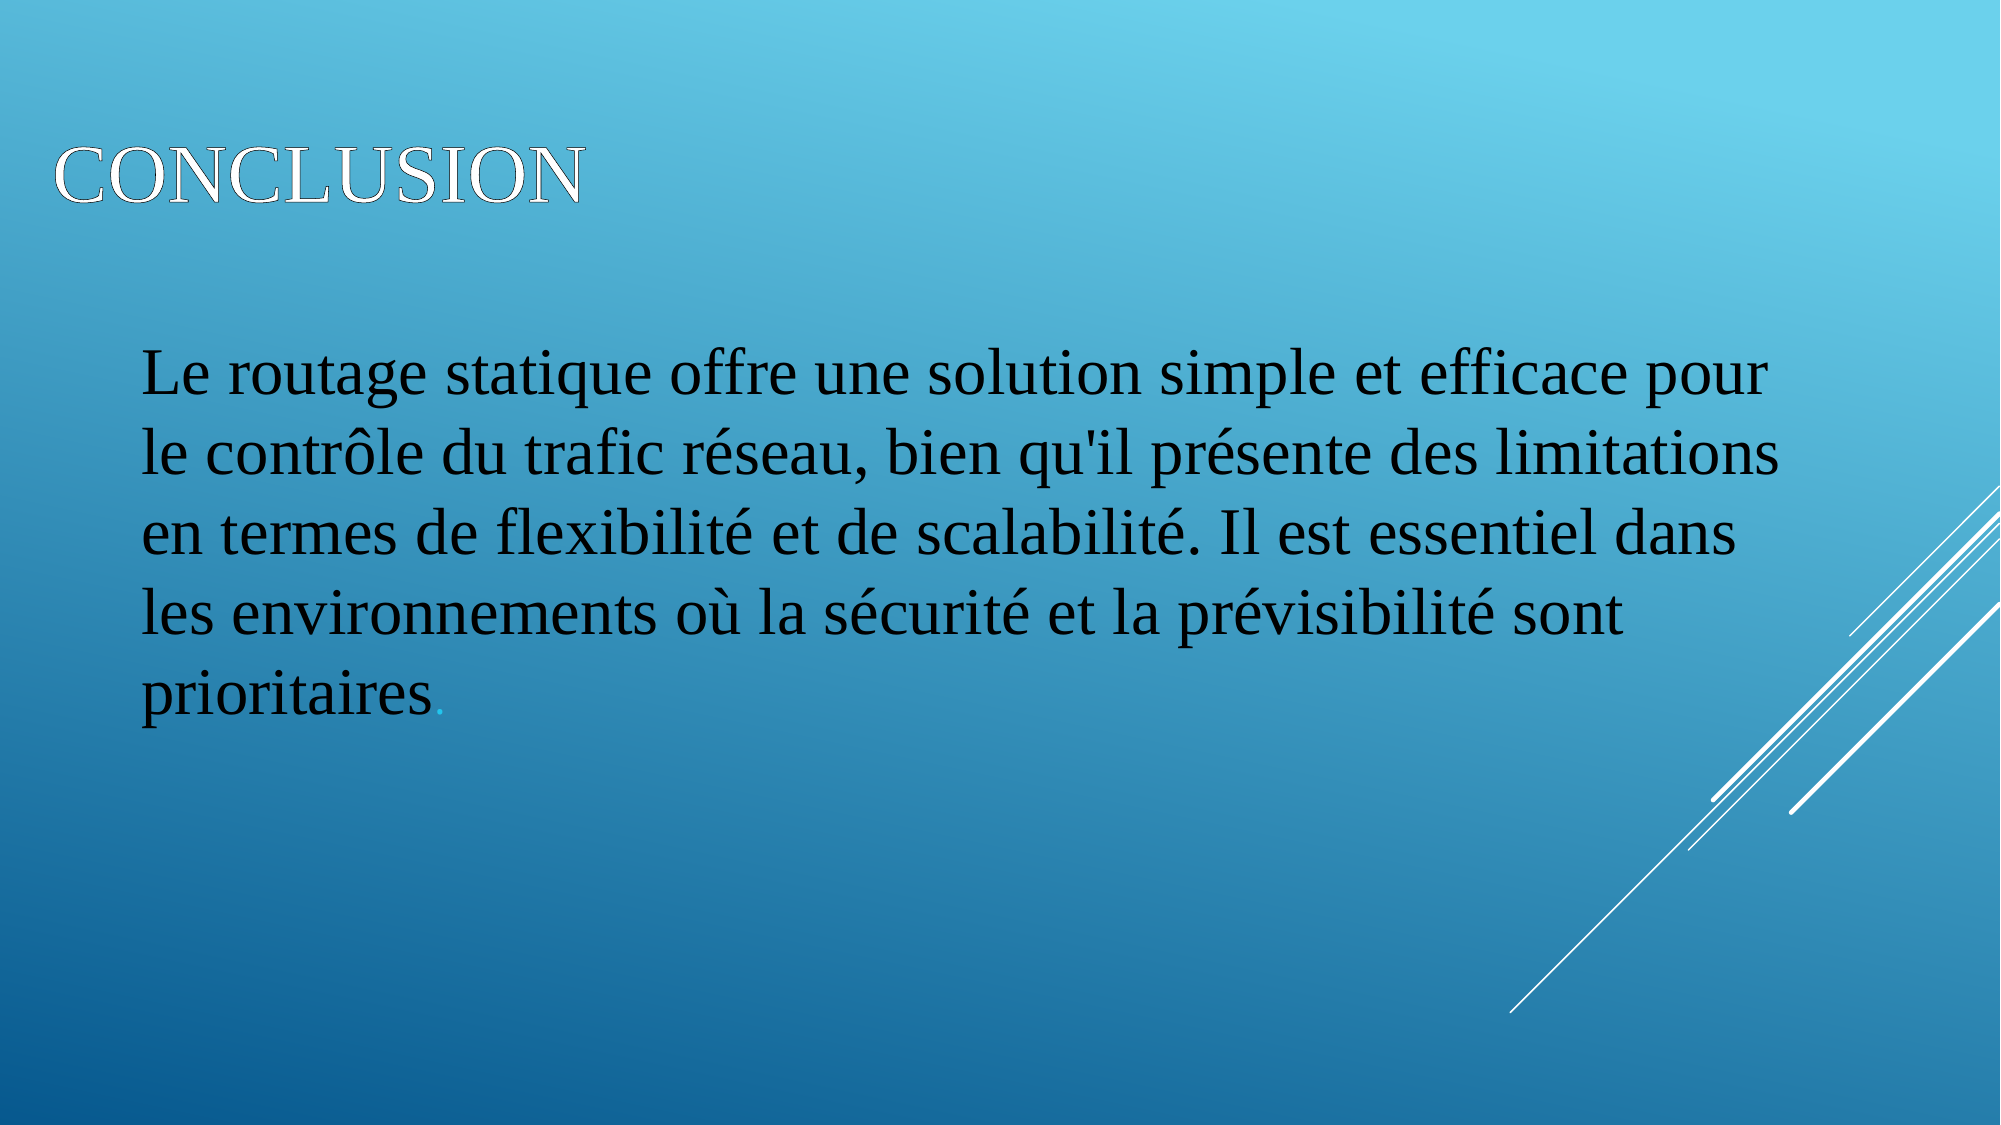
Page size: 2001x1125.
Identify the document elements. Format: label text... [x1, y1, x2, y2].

text_box Le routage statique offre une solution simple et efficace pour le contrôle du trafic réseau, bien qu'il présente des limitations en termes de flexibilité et de scalabilité. Il est essentiel dans les environnements où la sécurité et la prévisibilité sont prioritaires. [126, 226, 1820, 830]
list CONCLUSION [36, 0, 616, 348]
